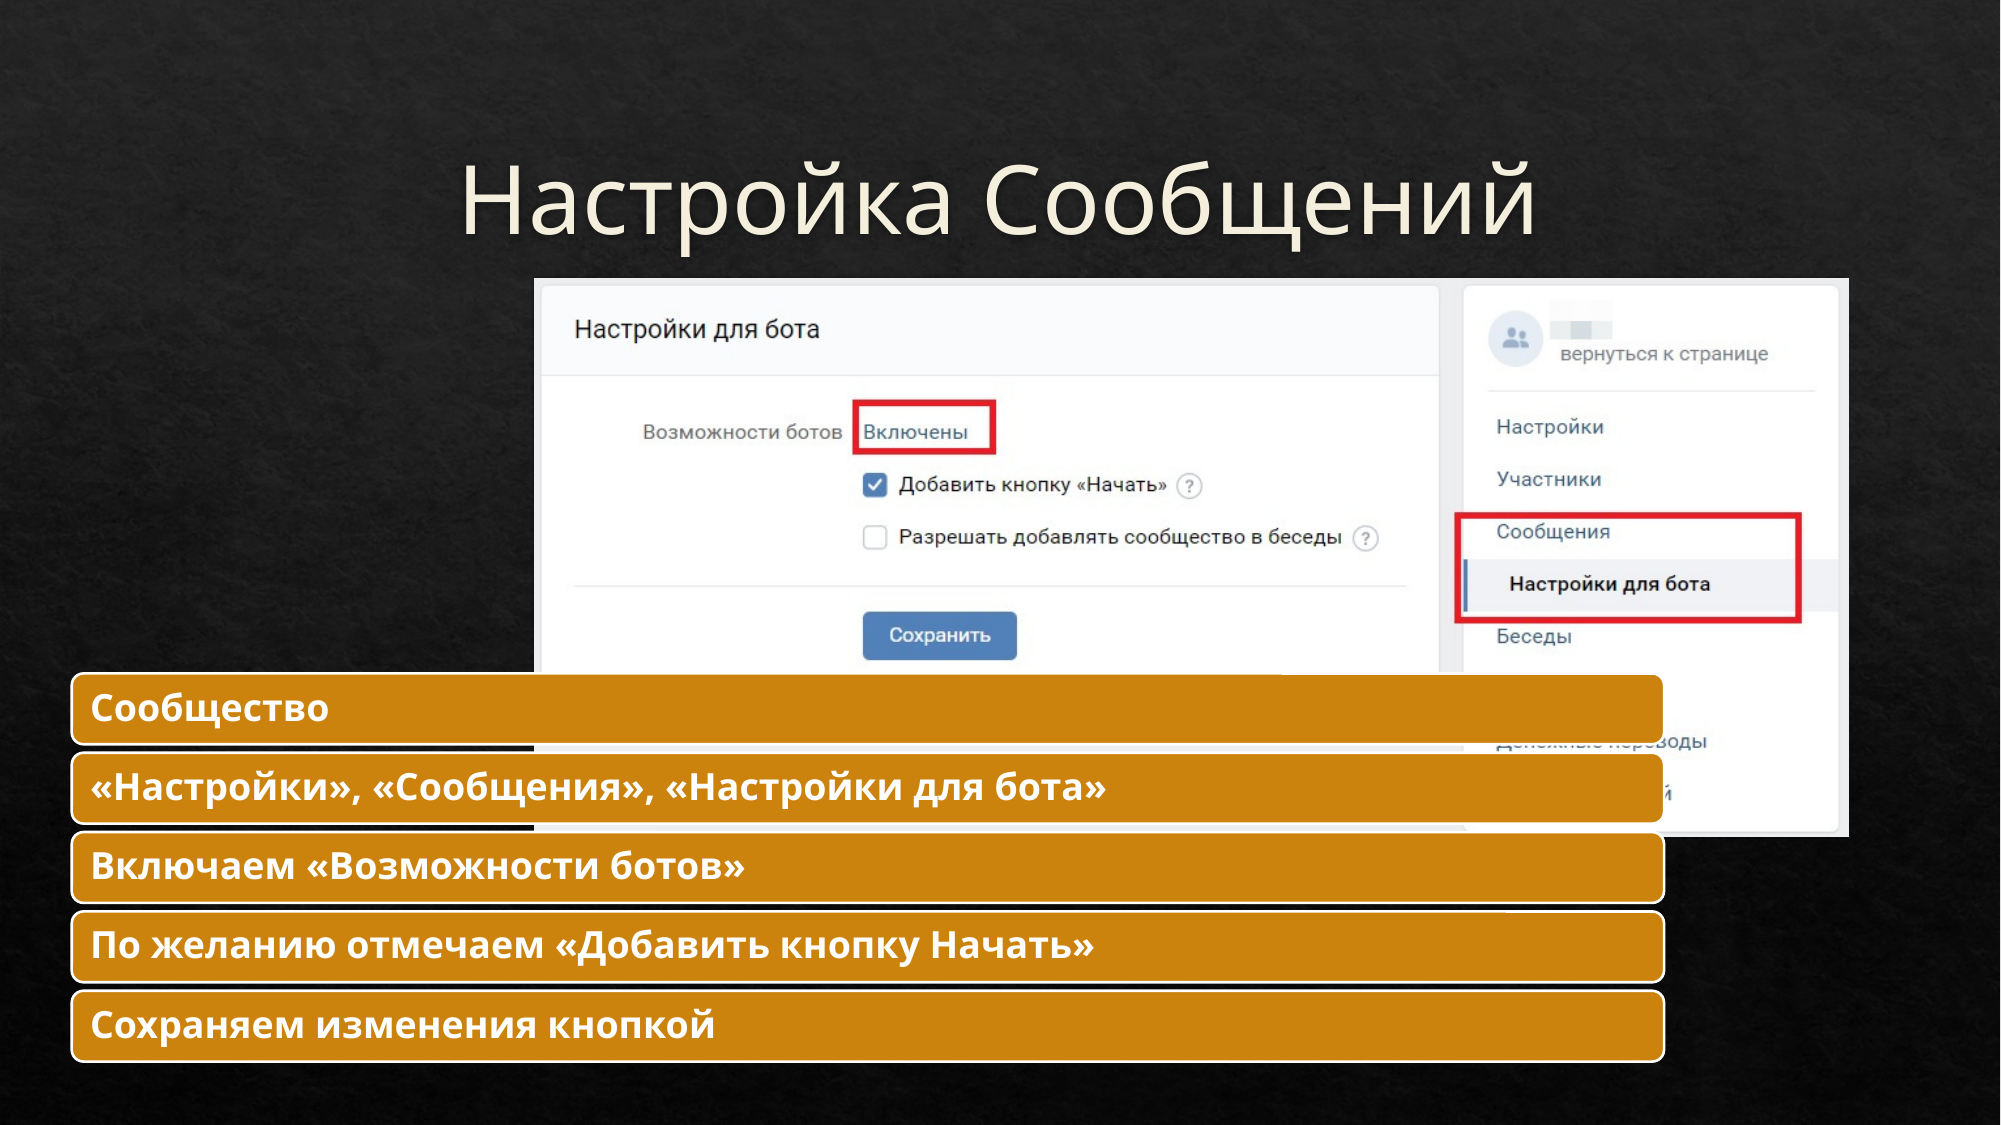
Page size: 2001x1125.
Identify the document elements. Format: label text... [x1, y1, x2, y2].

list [534, 278, 1849, 837]
title Настройка Сообщений [149, 99, 1849, 307]
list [71, 670, 1665, 1065]
